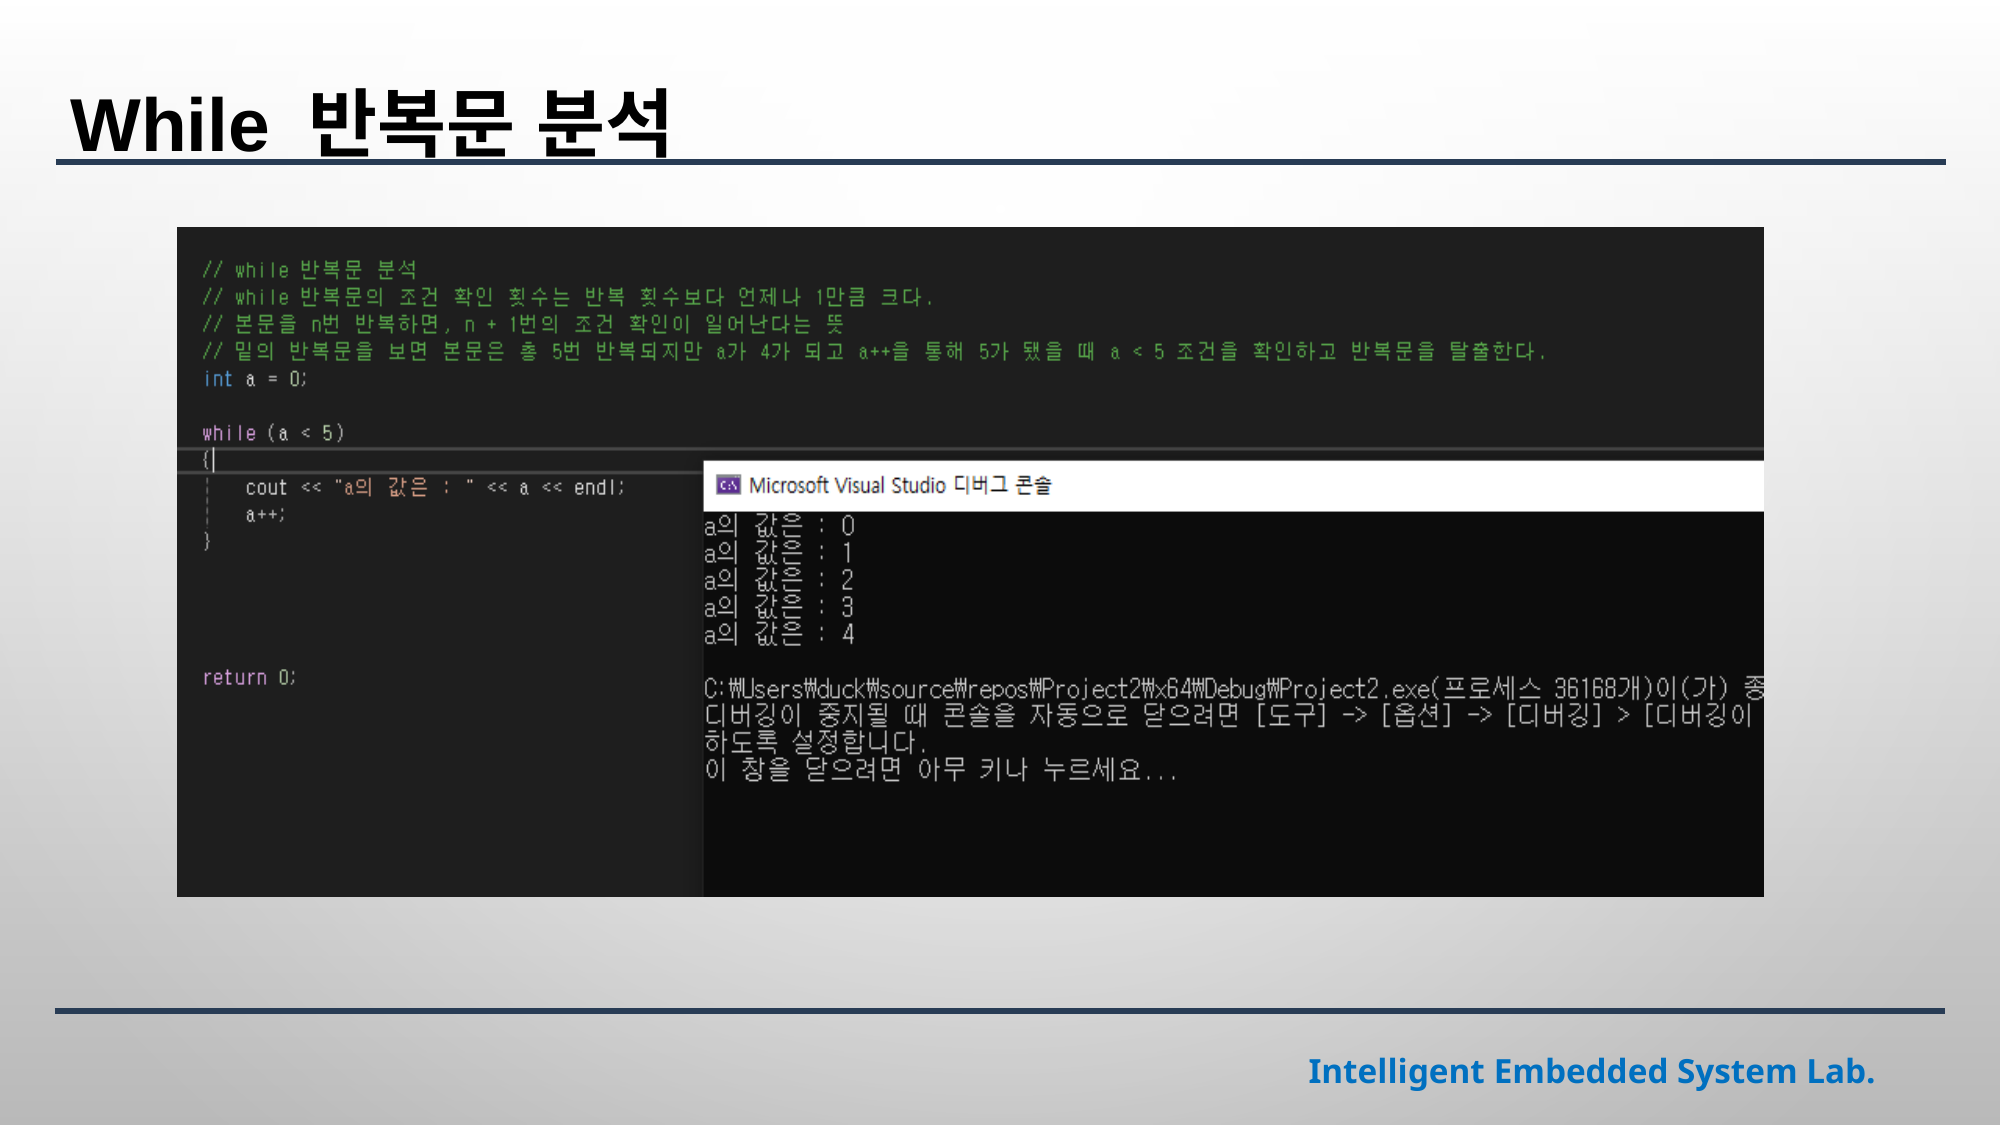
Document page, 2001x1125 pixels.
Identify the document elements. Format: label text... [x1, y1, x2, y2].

picture [0, 0, 2000, 1125]
text_box While 반복문 분석 [0, 68, 971, 264]
